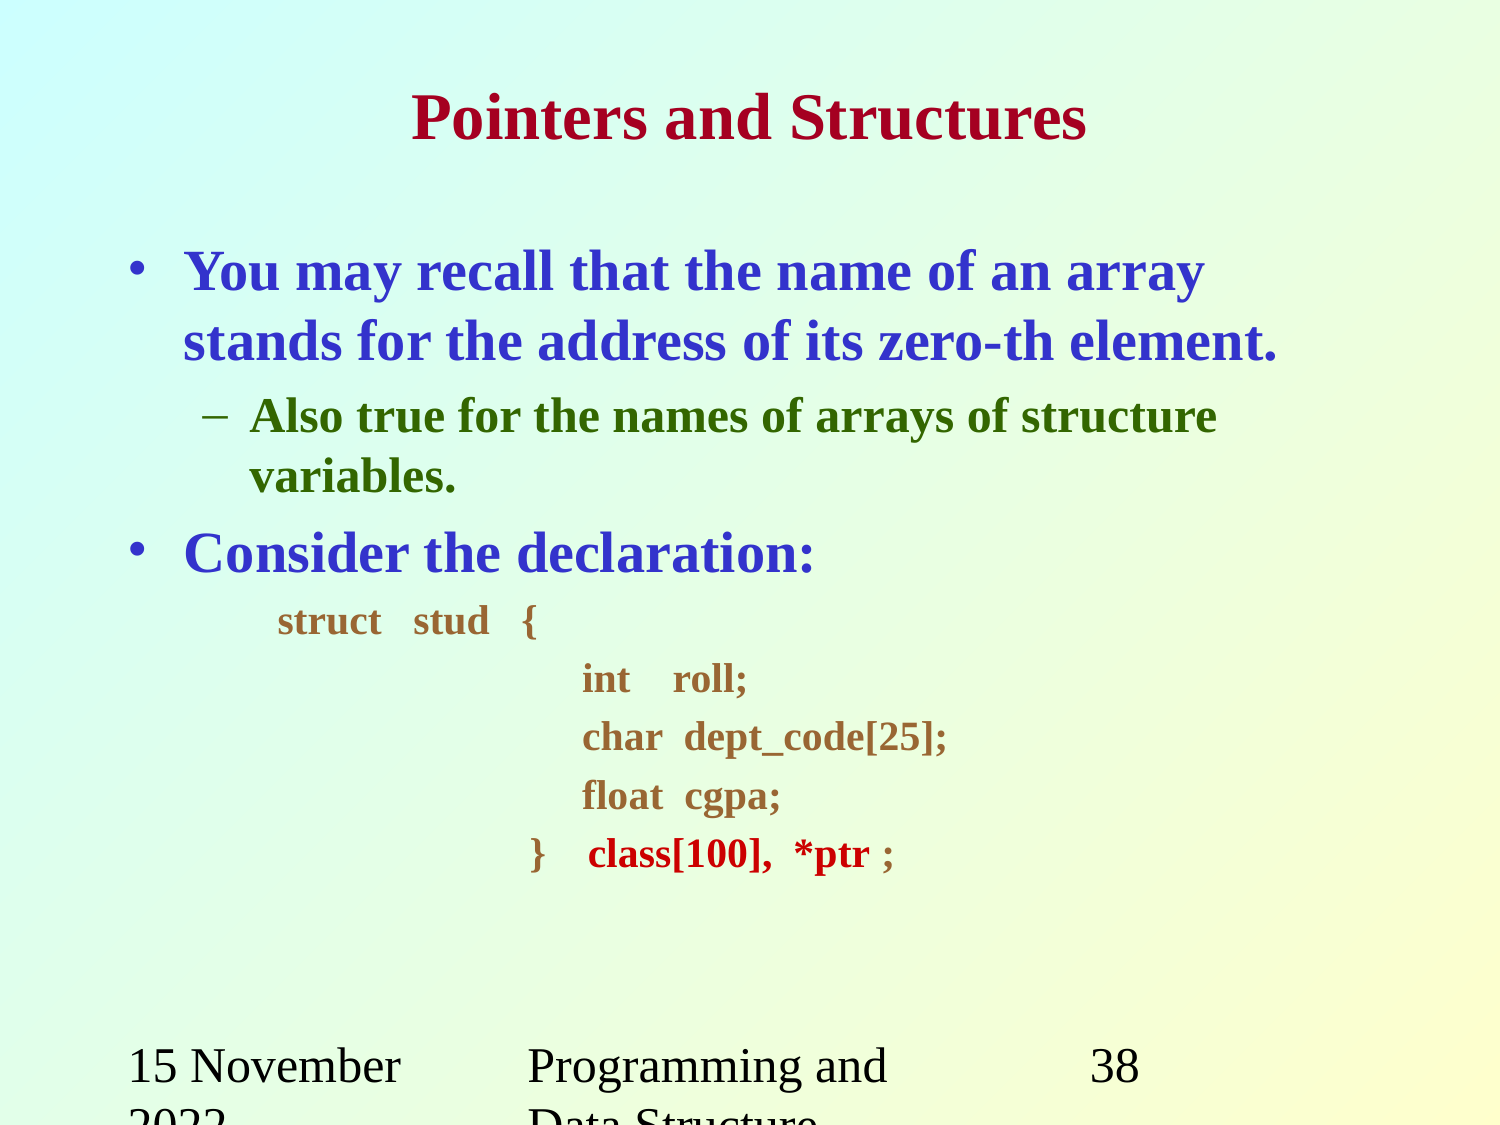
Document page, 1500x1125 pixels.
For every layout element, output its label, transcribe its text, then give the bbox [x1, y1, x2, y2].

list You may recall that the name of an array stands for the address of its zero-th element. Also true for the names of arrays of structure variables. Consider the declaration: struct stud { int roll; char dept_code[25]; float cgpa; } class[100], *ptr ; [112, 224, 1388, 1000]
footer Programming and Data Structure [512, 1025, 988, 1100]
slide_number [112, 1025, 425, 1100]
slide_number 38 [1074, 1025, 1388, 1100]
title Pointers and Structures [112, 49, 1388, 176]
